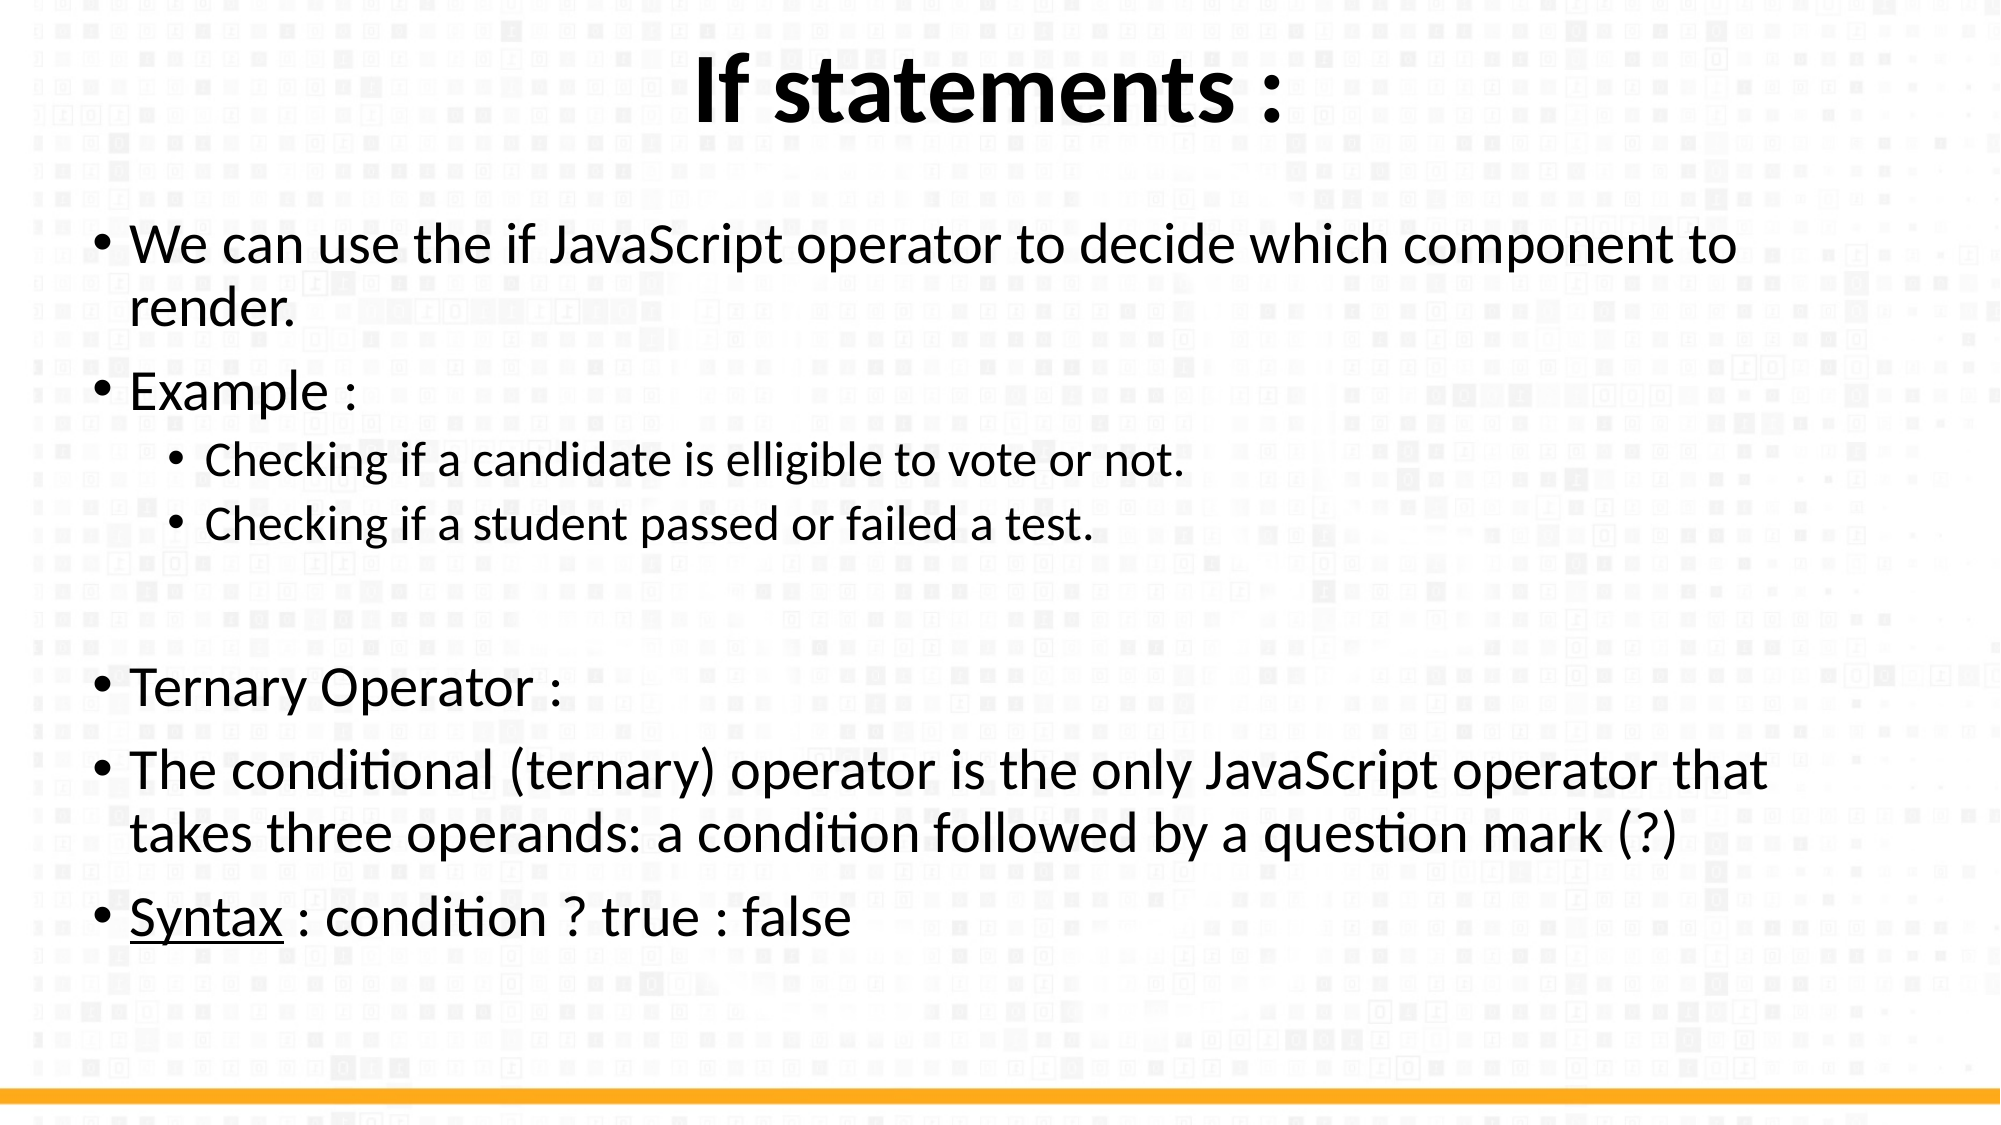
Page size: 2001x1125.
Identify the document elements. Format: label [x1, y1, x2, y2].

list [0, 0, 2000, 1125]
